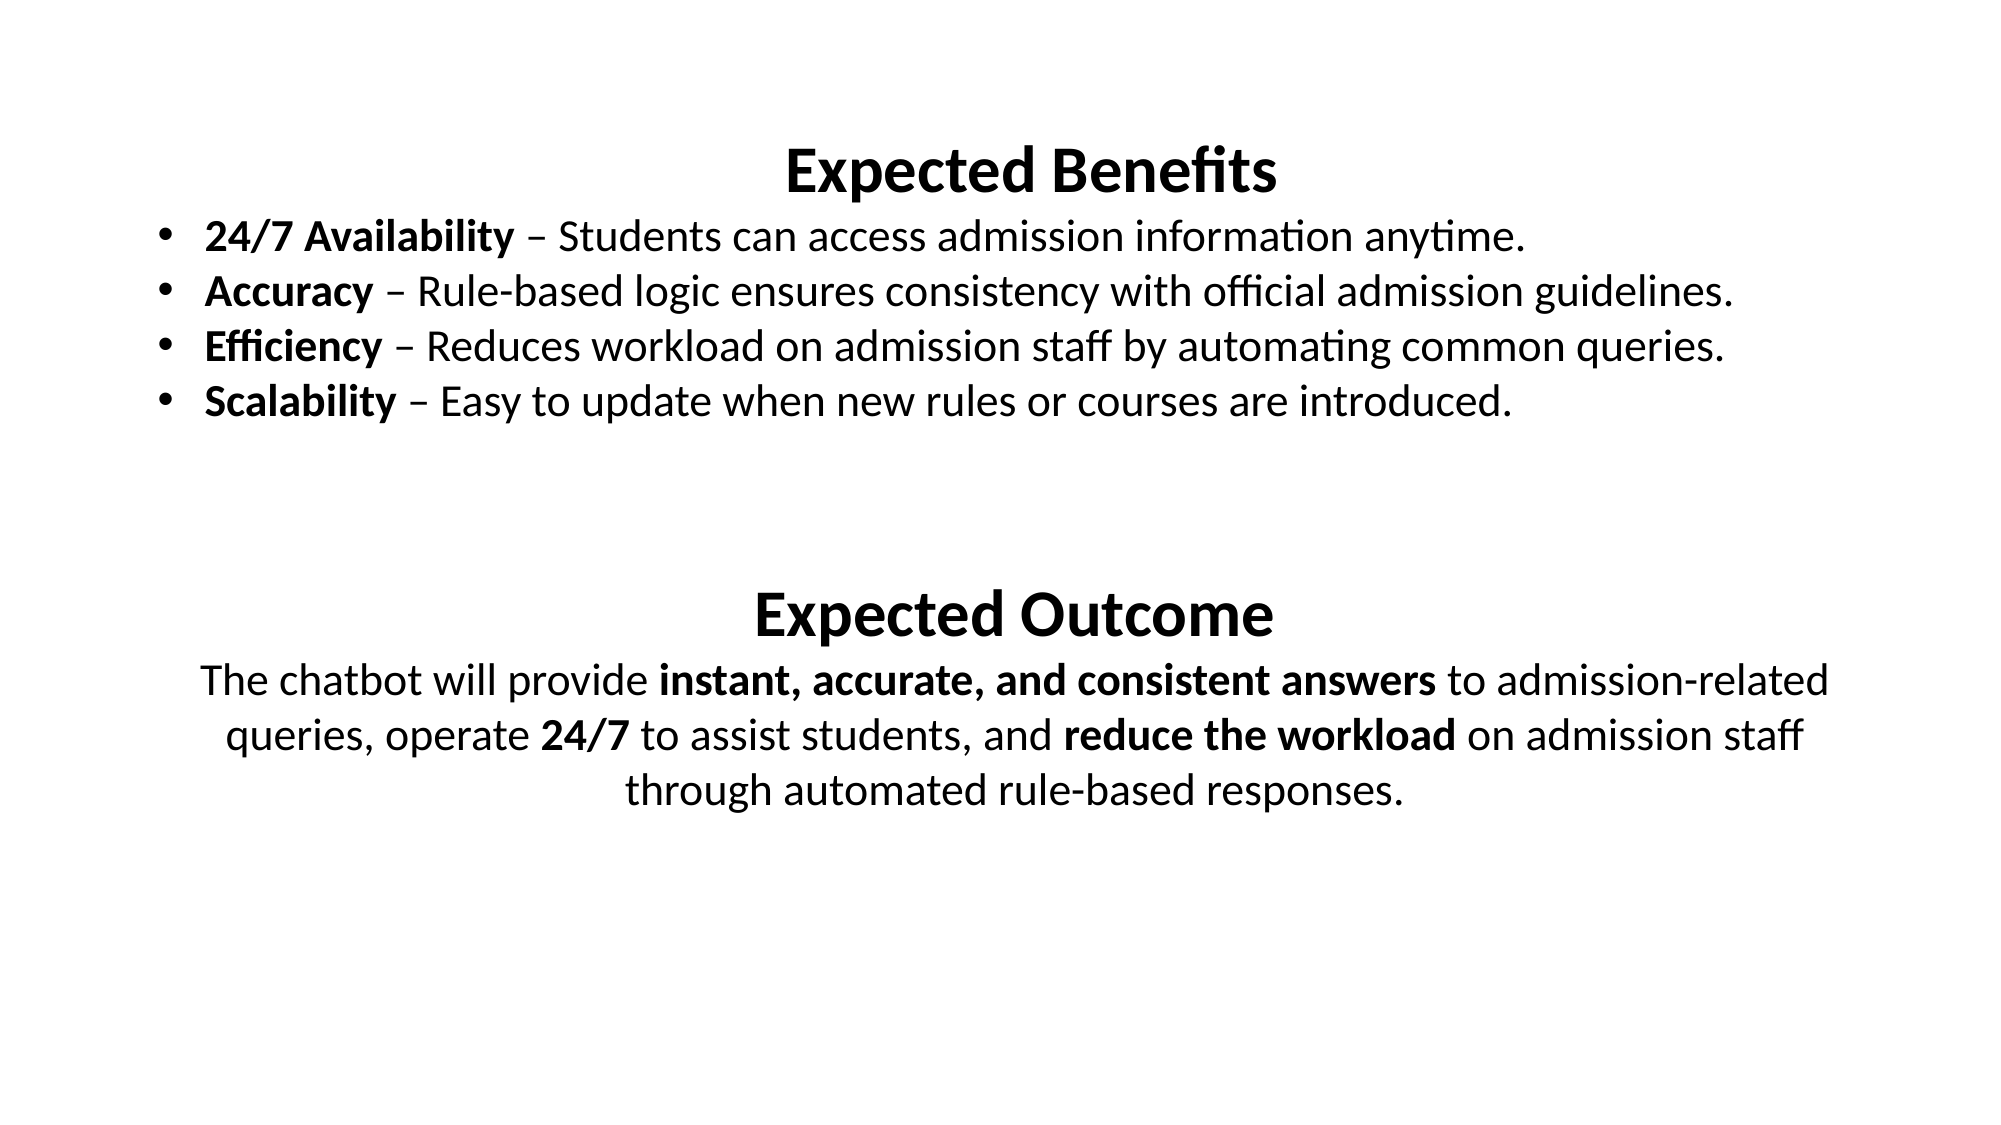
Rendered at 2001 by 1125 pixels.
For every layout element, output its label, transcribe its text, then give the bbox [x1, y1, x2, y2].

text_box Expected Benefits 24/7 Availability – Students can access admission information anytime. Accuracy – Rule-based logic ensures consistency with official admission guidelines. Efficiency – Reduces workload on admission staff by automating common queries. Scalability – Easy to update when new rules or courses are introduced. [142, 118, 1921, 479]
text_box Expected Outcome The chatbot will provide instant, accurate, and consistent answers to admission-related queries, operate 24/7 to assist students, and reduce the workload on admission staff through automated rule-based responses. [183, 562, 1846, 868]
